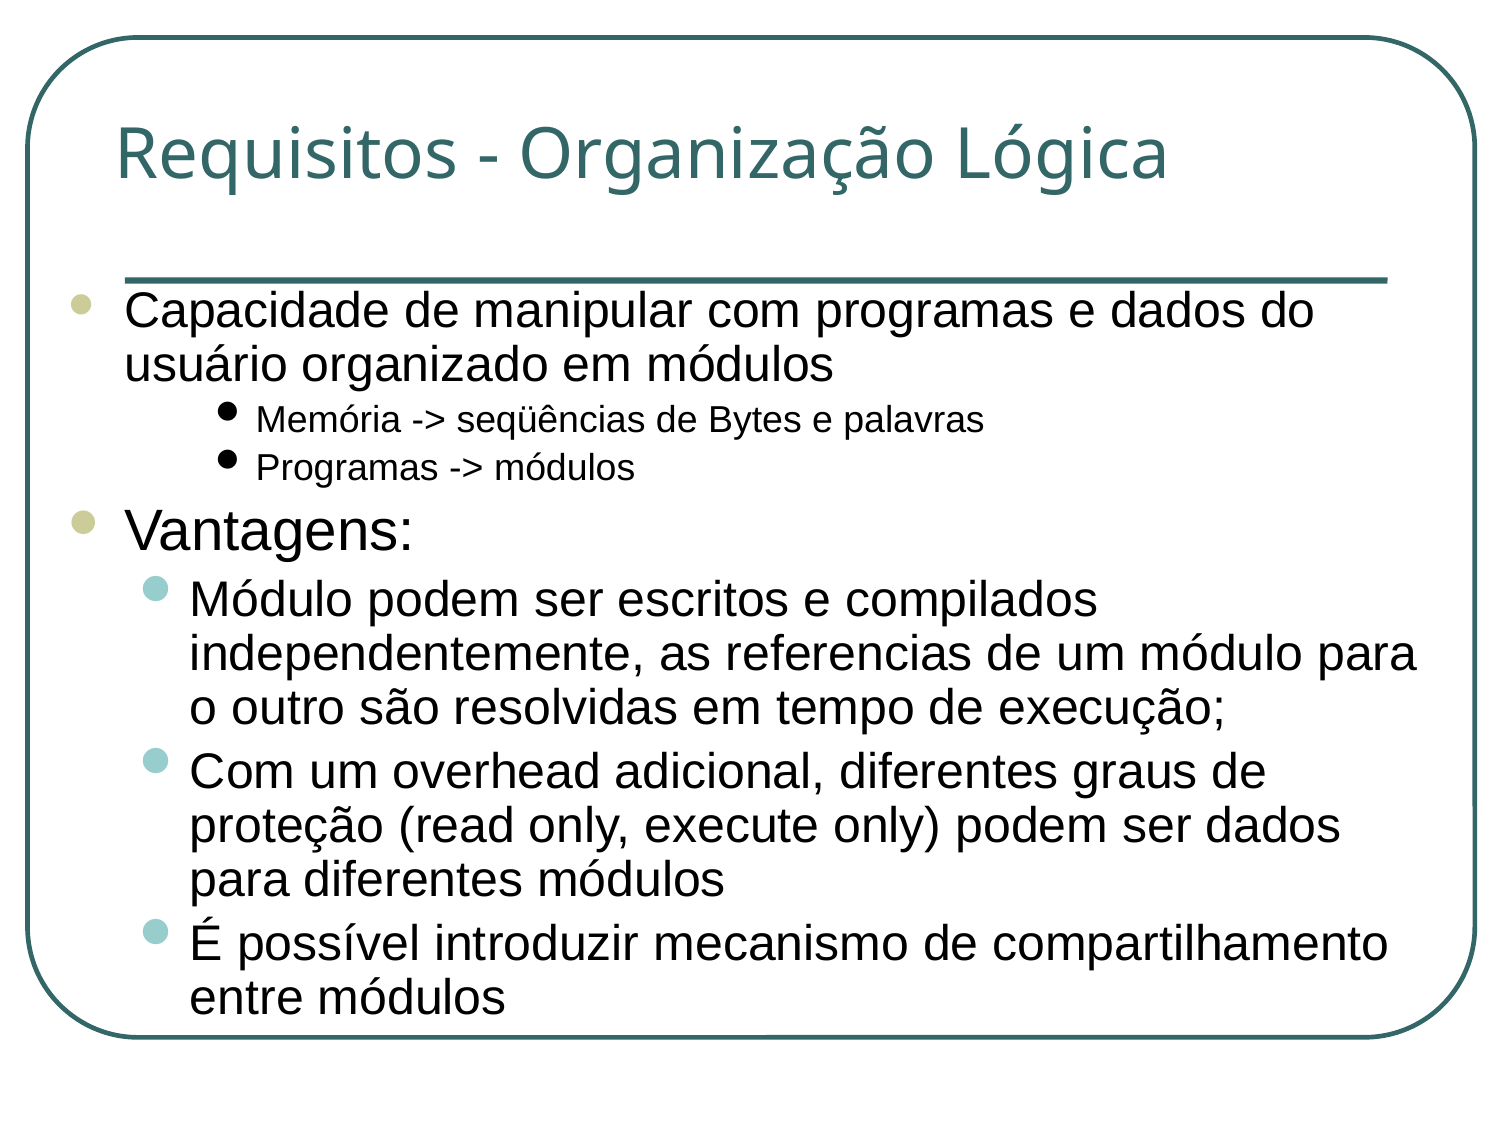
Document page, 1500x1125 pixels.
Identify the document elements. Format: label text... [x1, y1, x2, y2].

list Capacidade de manipular com programas e dados do usuário organizado em módulos Memória -> seqüências de Bytes e palavras Programas -> módulos Vantagens: Módulo podem ser escritos e compilados independentemente, as referencias de um módulo para o outro são resolvidas em tempo de execução; Com um overhead adicional, diferentes graus de proteção (read only, execute only) podem ser dados para diferentes módulos É possível introduzir mecanismo de compartilhamento entre módulos [53, 277, 1447, 1024]
title Requisitos - Organização Lógica [99, 50, 1425, 200]
